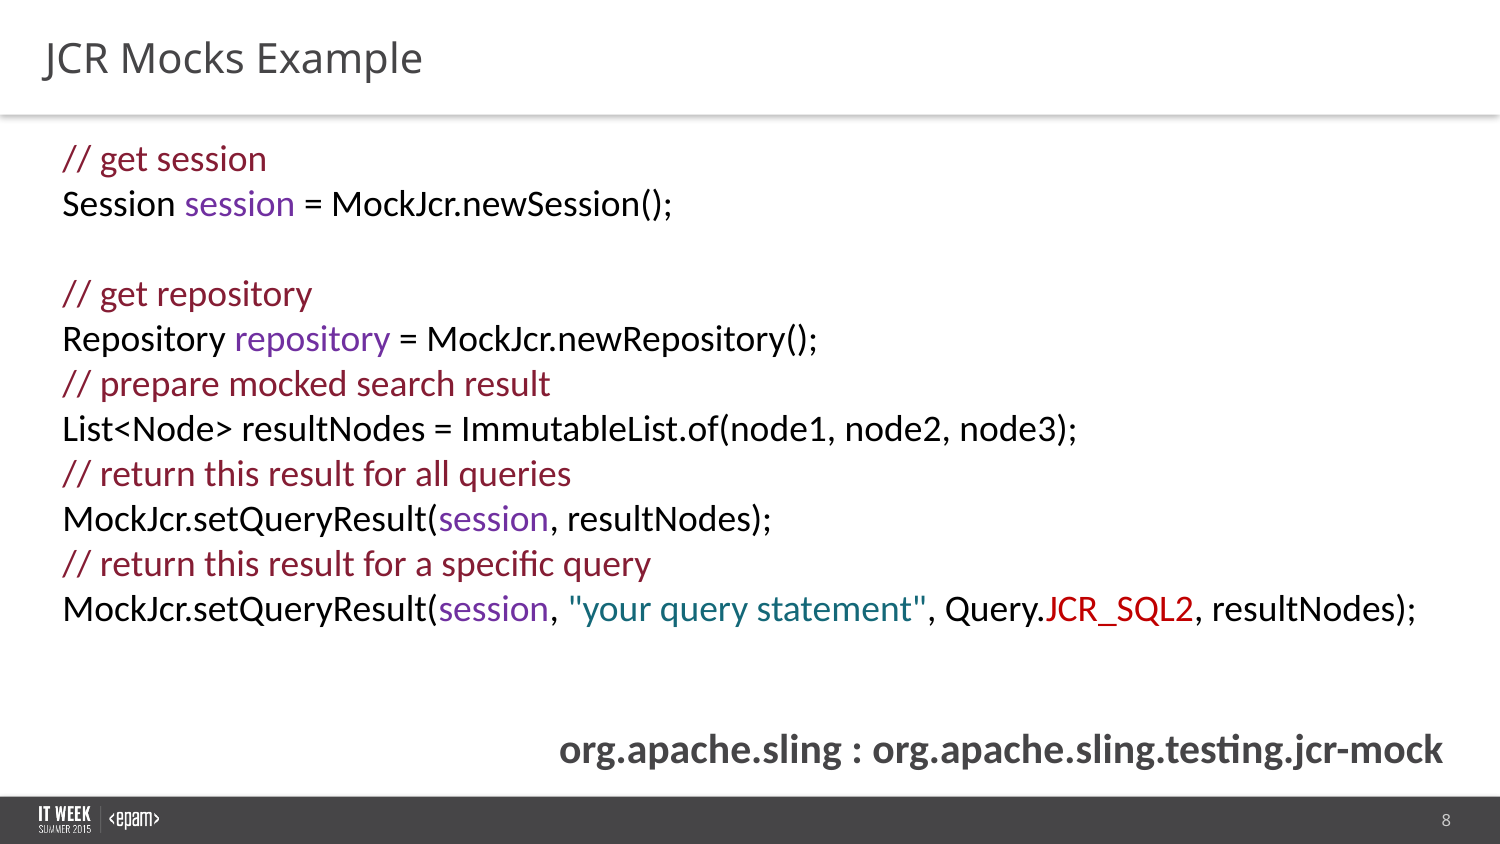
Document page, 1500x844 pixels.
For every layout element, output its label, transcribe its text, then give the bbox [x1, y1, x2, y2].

text_box // get session Session session = MockJcr.newSession(); // get repository Repository repository = MockJcr.newRepository(); // prepare mocked search result List<Node> resultNodes = ImmutableList.of(node1, node2, node3); // return this result for all queries MockJcr.setQueryResult(session, resultNodes); // return this result for a specific query MockJcr.setQueryResult(session, "your query statement", Query.JCR_SQL2, resultNodes); [47, 126, 1480, 681]
list JCR Mocks Example [0, 0, 1500, 115]
text_box org.apache.sling : org.apache.sling.testing.jcr-mock [544, 714, 1480, 780]
